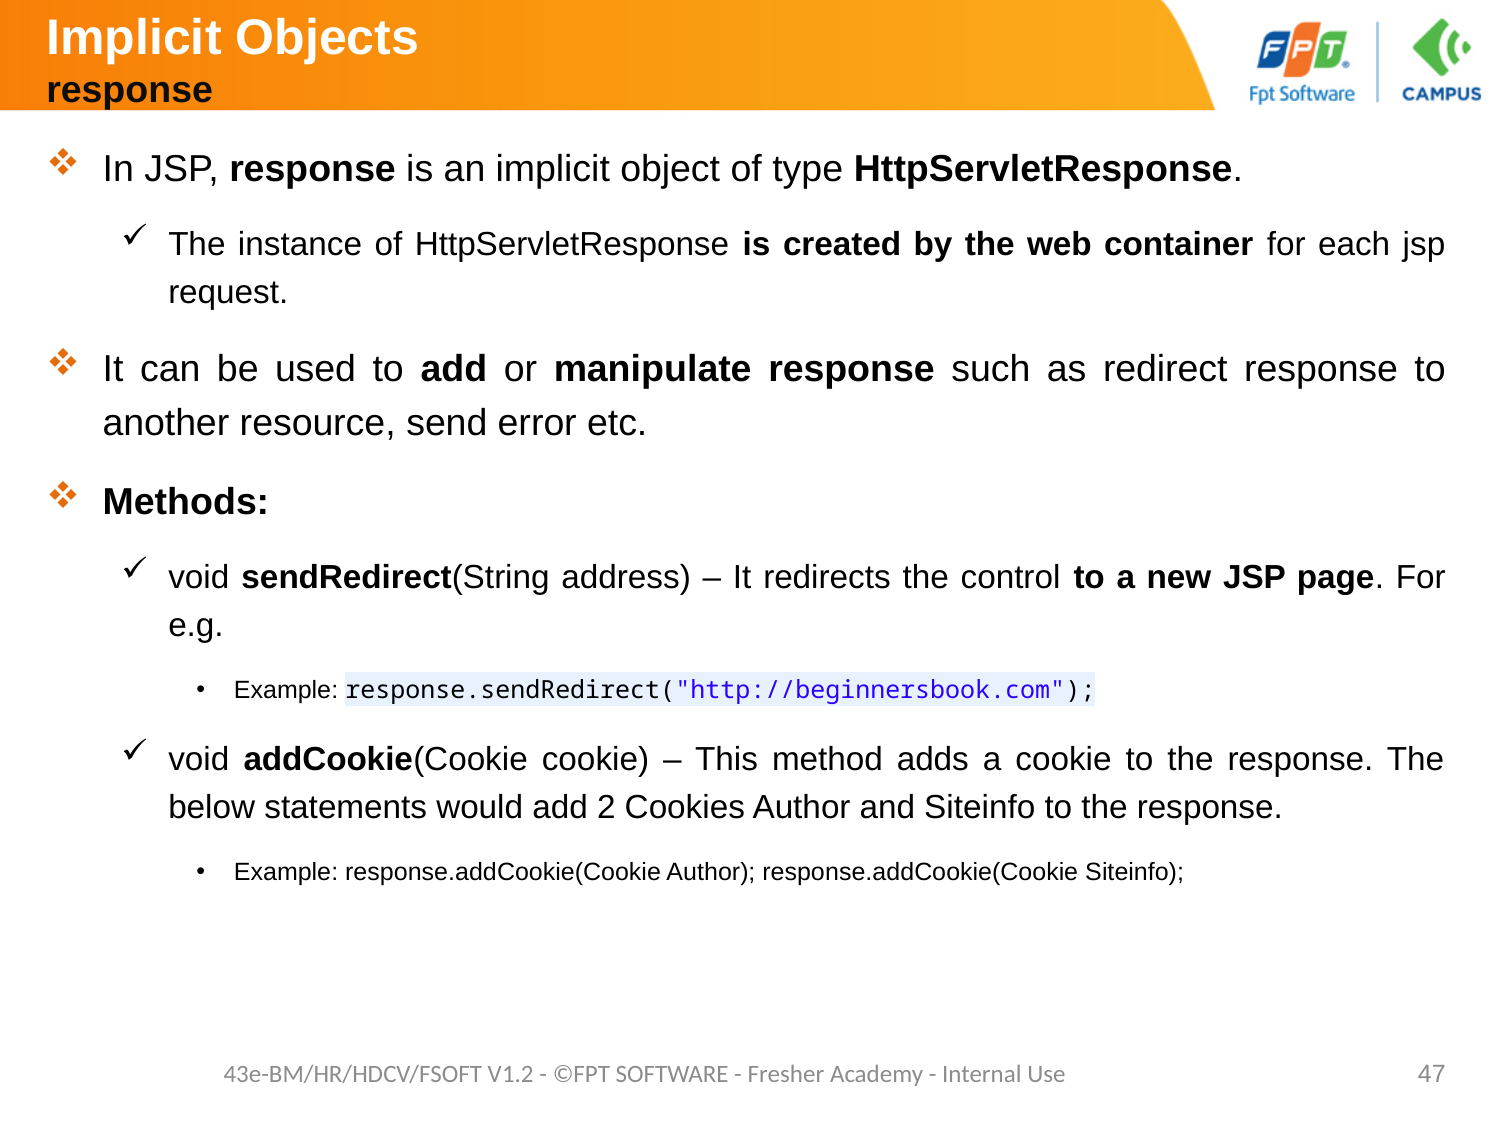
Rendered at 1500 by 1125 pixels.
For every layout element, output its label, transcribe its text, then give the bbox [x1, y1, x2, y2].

title Implicit Objects response [31, 3, 1461, 111]
footer 43e-BM/HR/HDCV/FSOFT V1.2 - ©FPT SOFTWARE - Fresher Academy - Internal Use [31, 1042, 1260, 1103]
list In JSP, response is an implicit object of type HttpServletResponse. The instance of HttpServletResponse is created by the web container for each jsp request. It can be used to add or manipulate response such as redirect response to another resource, send error etc. Methods: void sendRedirect(String address) – It redirects the control to a new JSP page. For e.g. Example: response.sendRedirect("http://beginnersbook.com"); void addCookie(Cookie cookie) – This method adds a cookie to the response. The below statements would add 2 Cookies Author and Siteinfo to the response. Example: response.addCookie(Cookie Author); response.addCookie(Cookie Siteinfo); [31, 127, 1461, 1020]
picture [0, 0, 1500, 1125]
slide_number 47 [1329, 1042, 1461, 1103]
